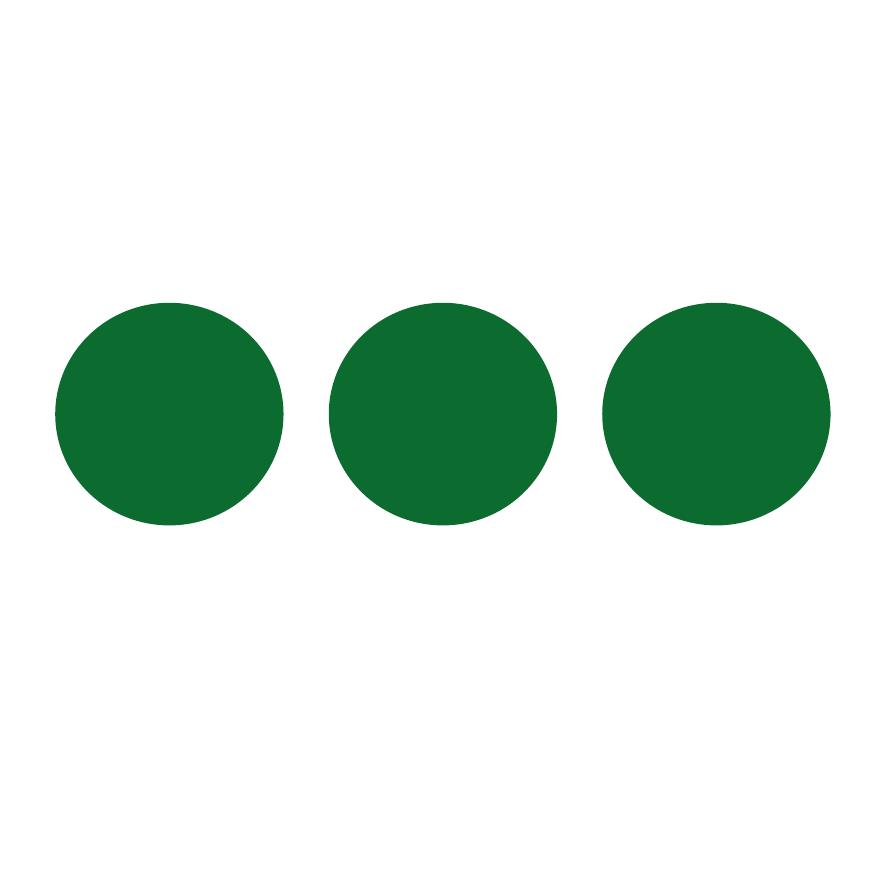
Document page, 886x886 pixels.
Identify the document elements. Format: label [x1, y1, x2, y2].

text_box [53, 301, 286, 527]
text_box [327, 301, 559, 527]
text_box [600, 301, 833, 527]
